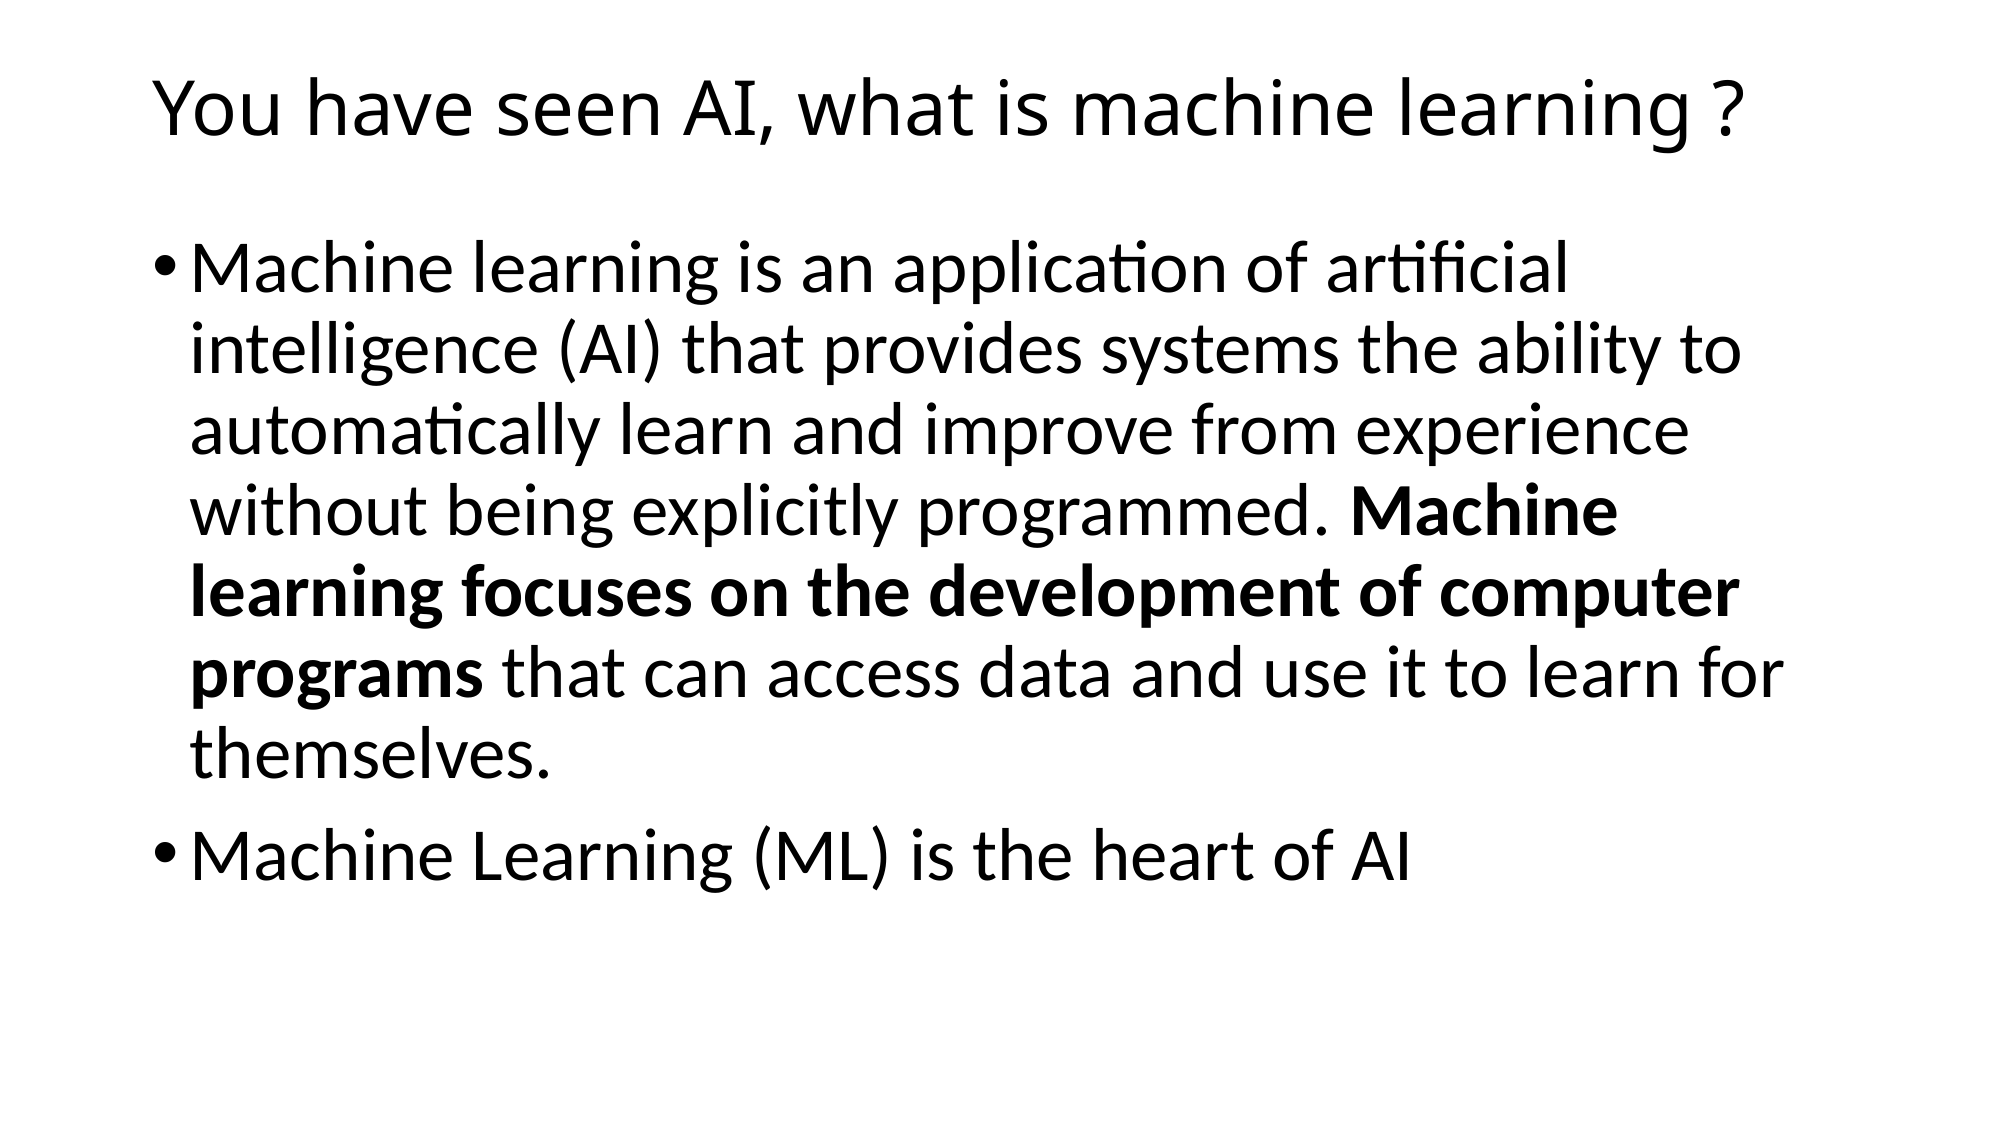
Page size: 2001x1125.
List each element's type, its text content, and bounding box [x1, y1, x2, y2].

list Machine learning is an application of artificial intelligence (AI) that provides systems the ability to automatically learn and improve from experience without being explicitly programmed. Machine learning focuses on the development of computer programs that can access data and use it to learn for themselves. Machine Learning (ML) is the heart of AI [137, 220, 1863, 1066]
title You have seen AI, what is machine learning ? [137, 34, 1863, 187]
